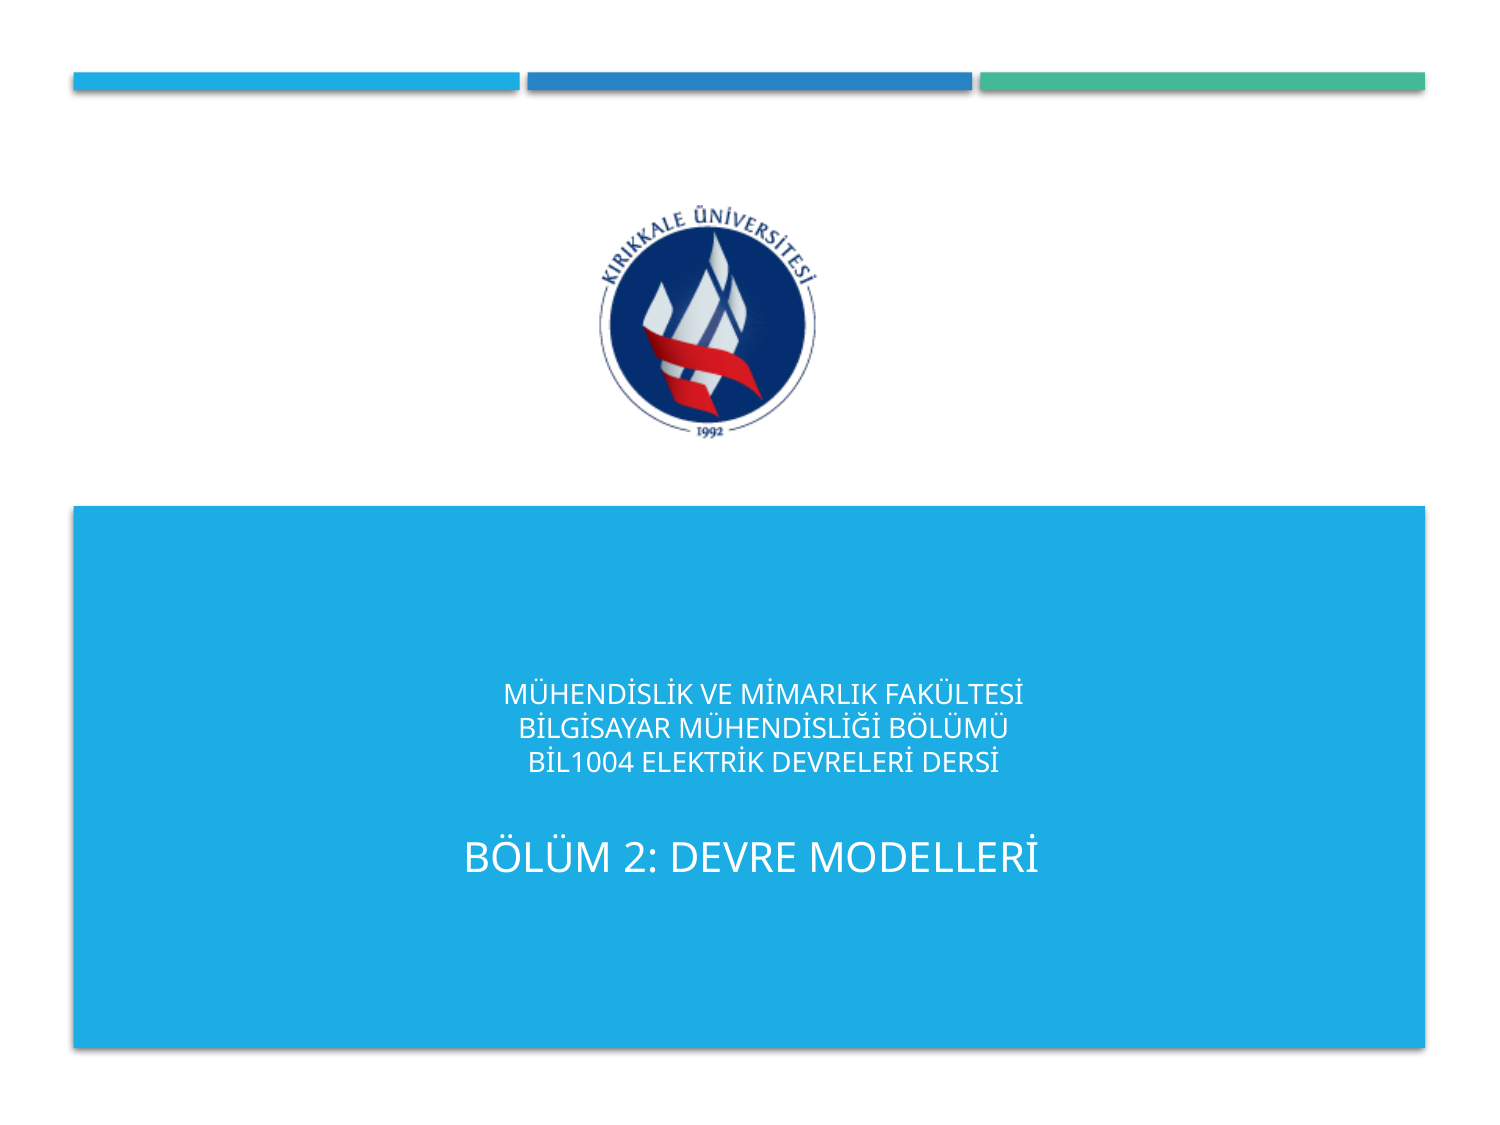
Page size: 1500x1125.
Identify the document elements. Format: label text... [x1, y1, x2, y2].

picture [594, 204, 823, 440]
subtitle Bölüm 2: devre modelleri [448, 823, 1500, 921]
title Mühendislik ve mimarlık fakültesi bilgisayar mühendisliği bölümü bil1004 elektrik devreleri dersi [320, 668, 1207, 811]
